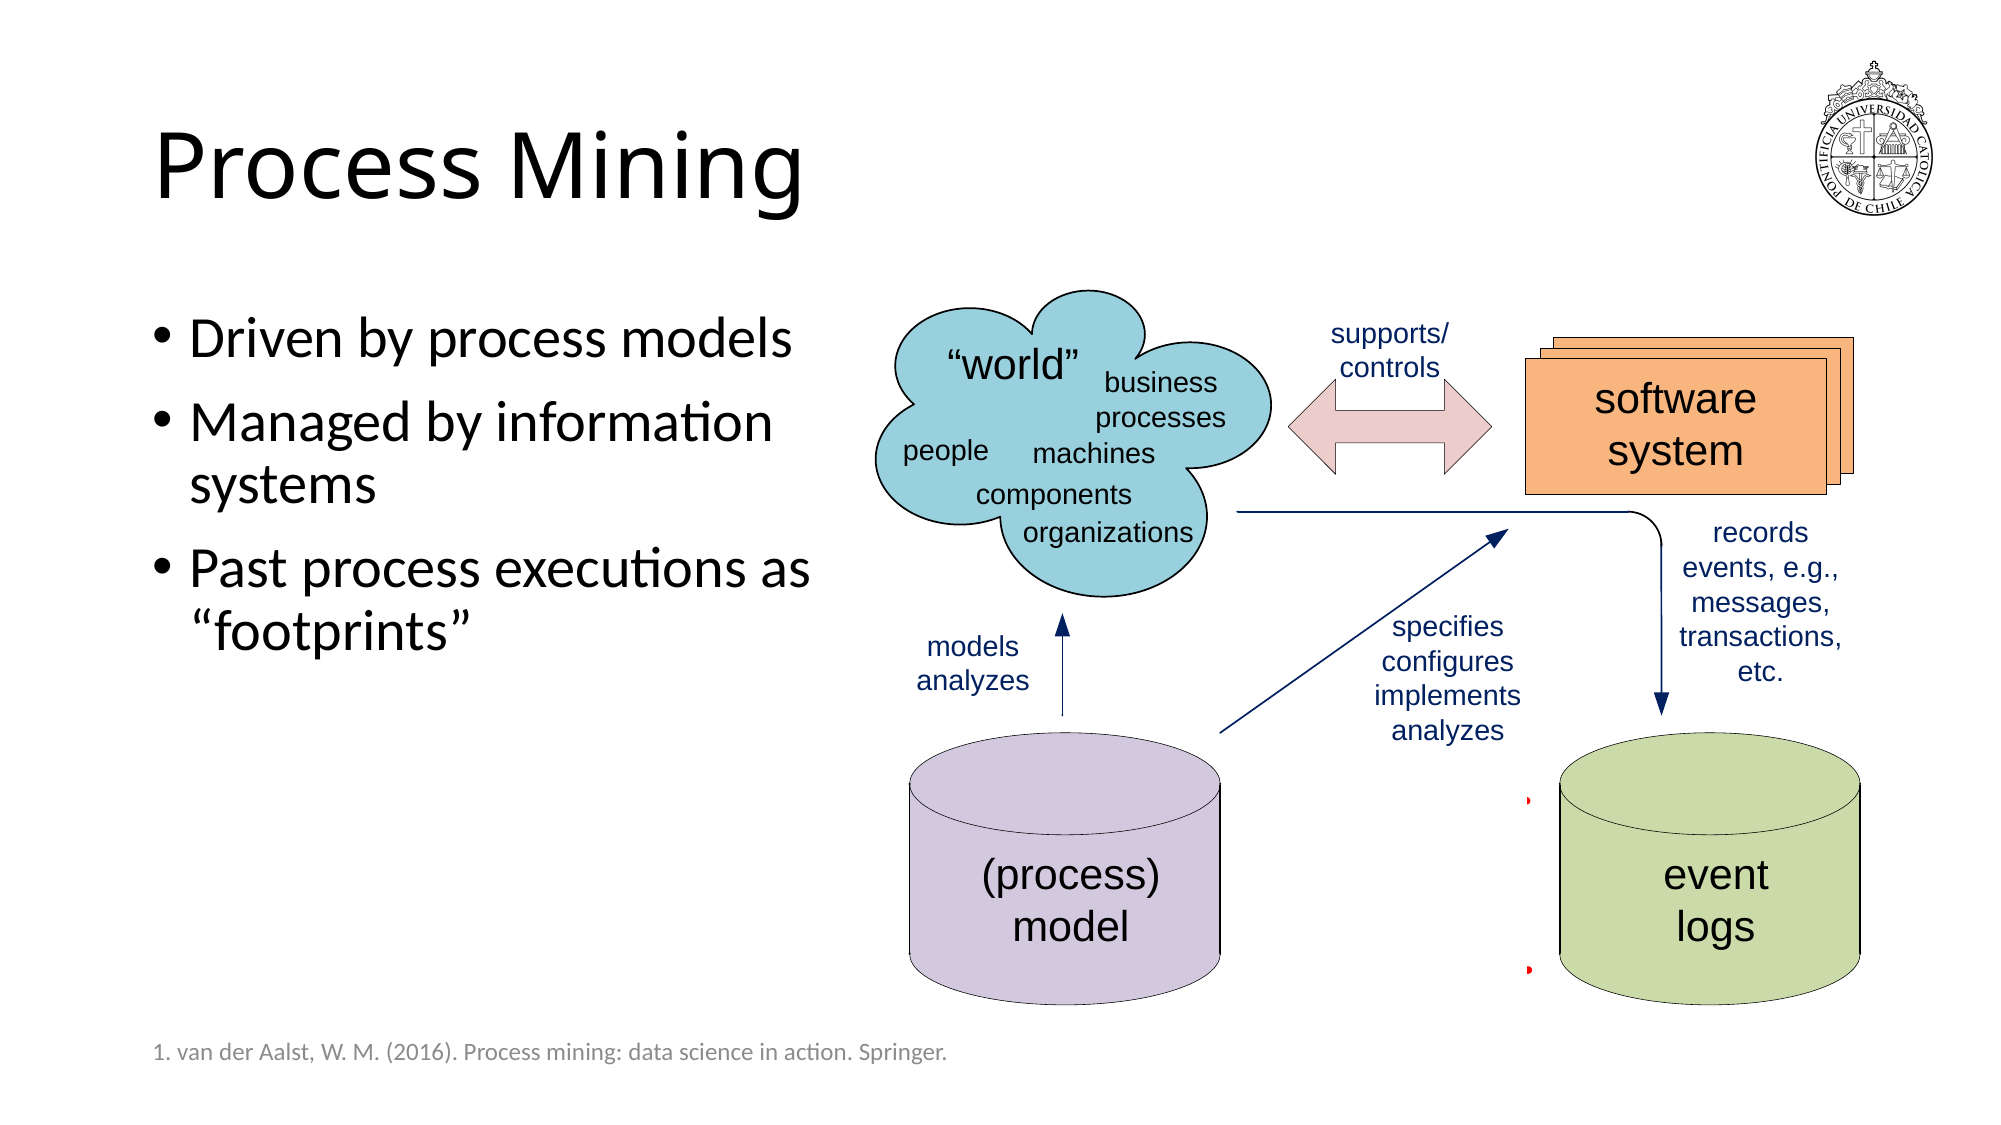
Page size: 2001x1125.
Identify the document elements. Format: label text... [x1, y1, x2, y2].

picture [1795, 59, 1953, 217]
picture [872, 286, 1863, 1027]
text_box 1. van der Aalst, W. M. (2016). Process mining: data science in action. Springer. [137, 1035, 977, 1096]
title Process Mining [137, 59, 1863, 278]
list Driven by process models Managed by information systems Past process executions as “footprints” [137, 299, 872, 1014]
